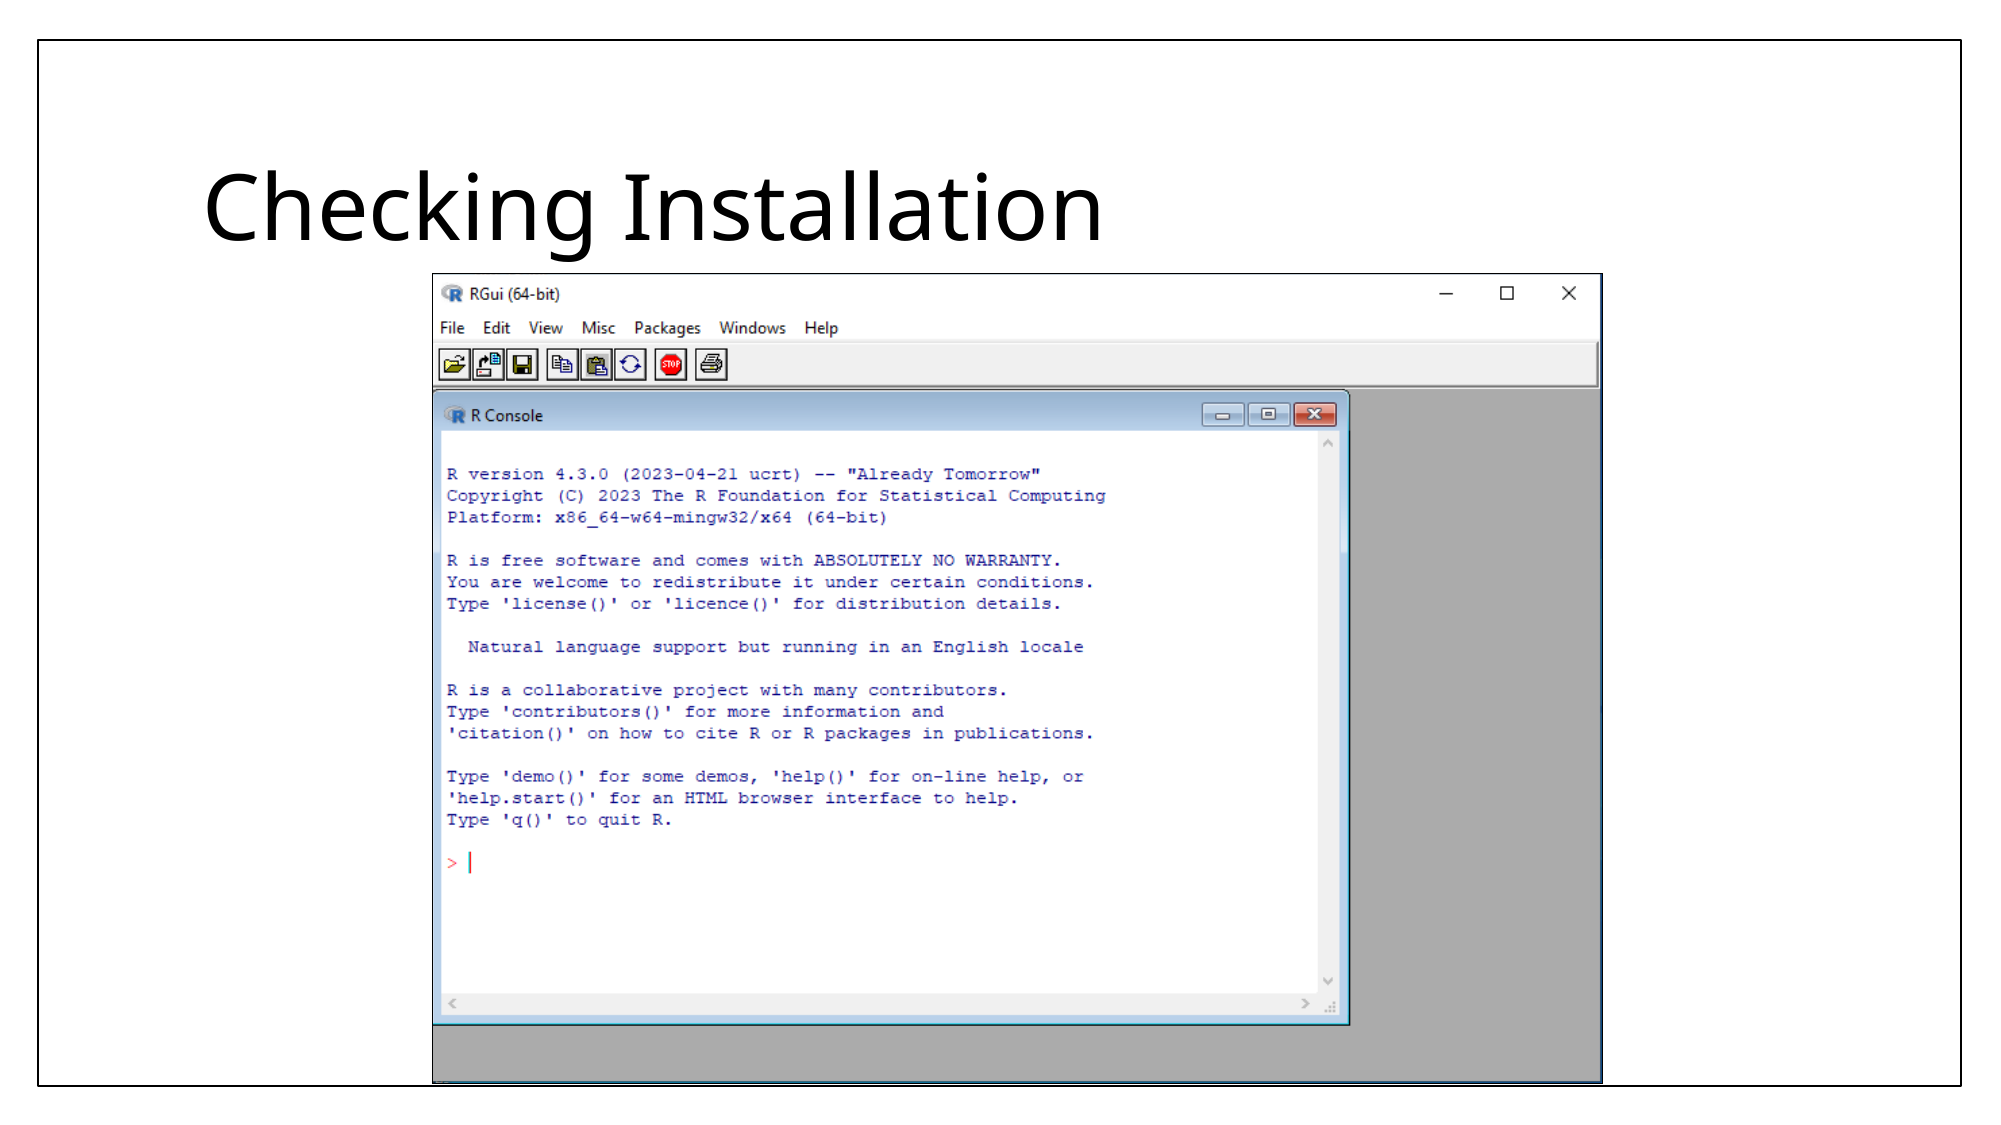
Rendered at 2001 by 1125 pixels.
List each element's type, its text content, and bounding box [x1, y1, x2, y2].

title Checking Installation [187, 99, 1808, 323]
picture [432, 272, 1603, 1084]
